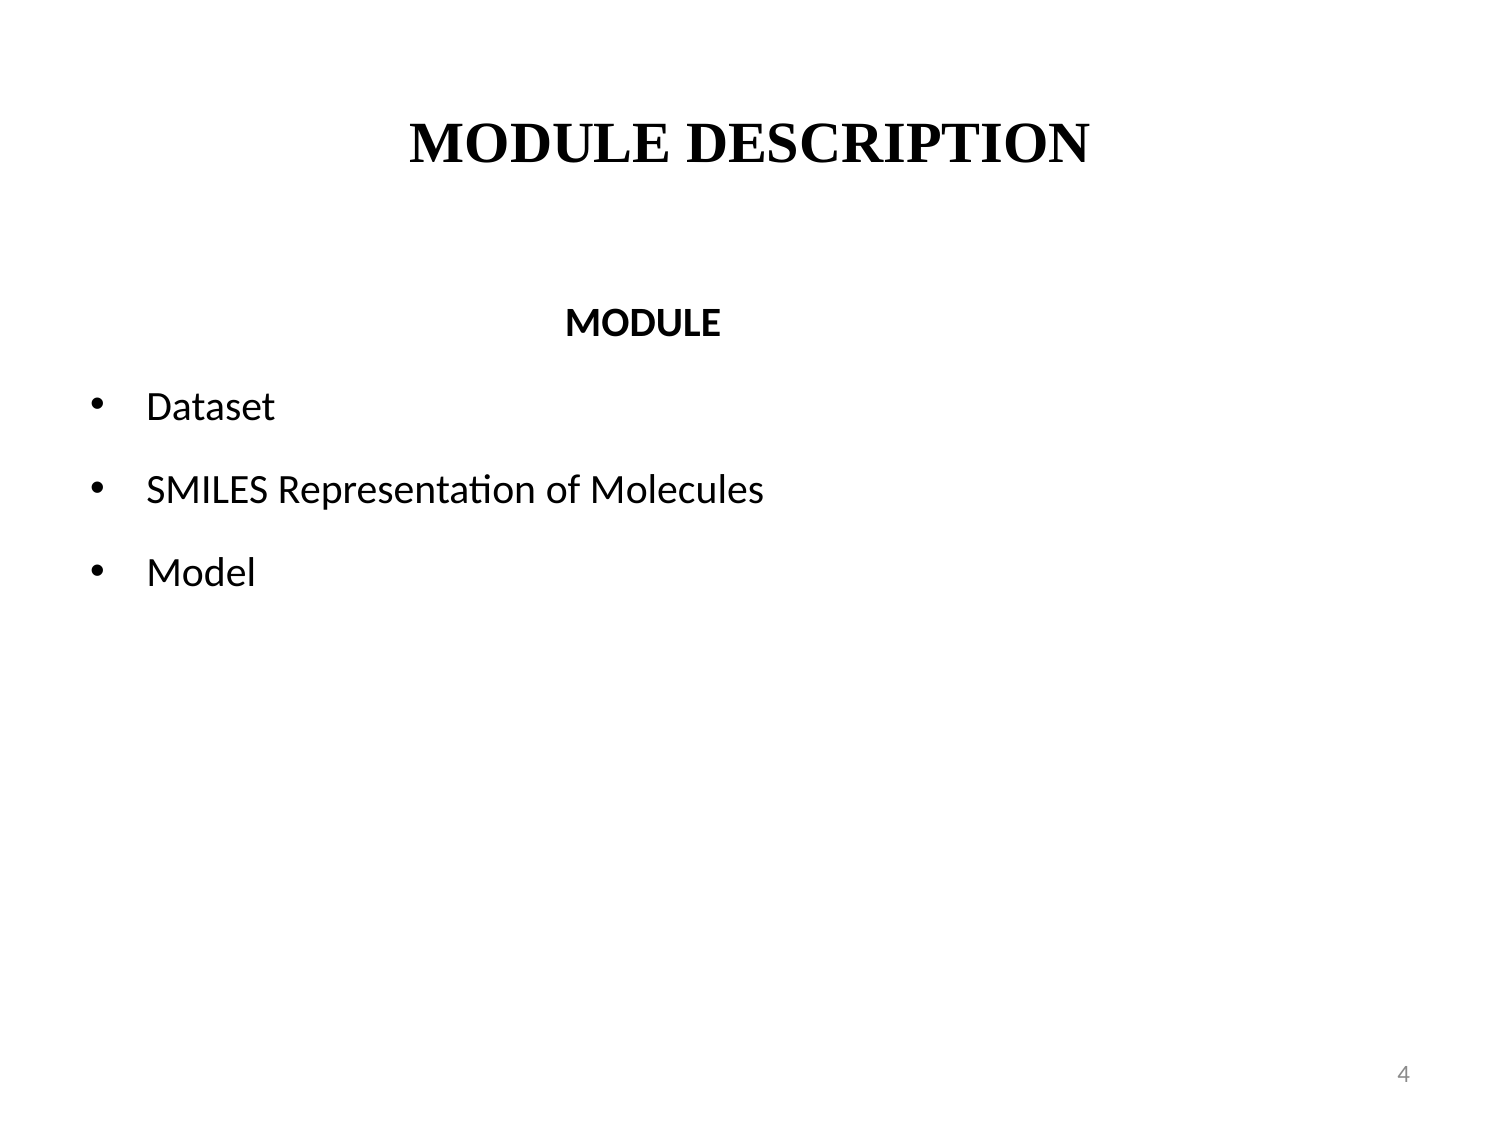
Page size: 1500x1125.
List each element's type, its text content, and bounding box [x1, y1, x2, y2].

slide_number 4 [1074, 1042, 1425, 1103]
title MODULE DESCRIPTION [75, 45, 1425, 233]
list MODULE Dataset SMILES Representation of Molecules Model [75, 262, 1425, 1005]
